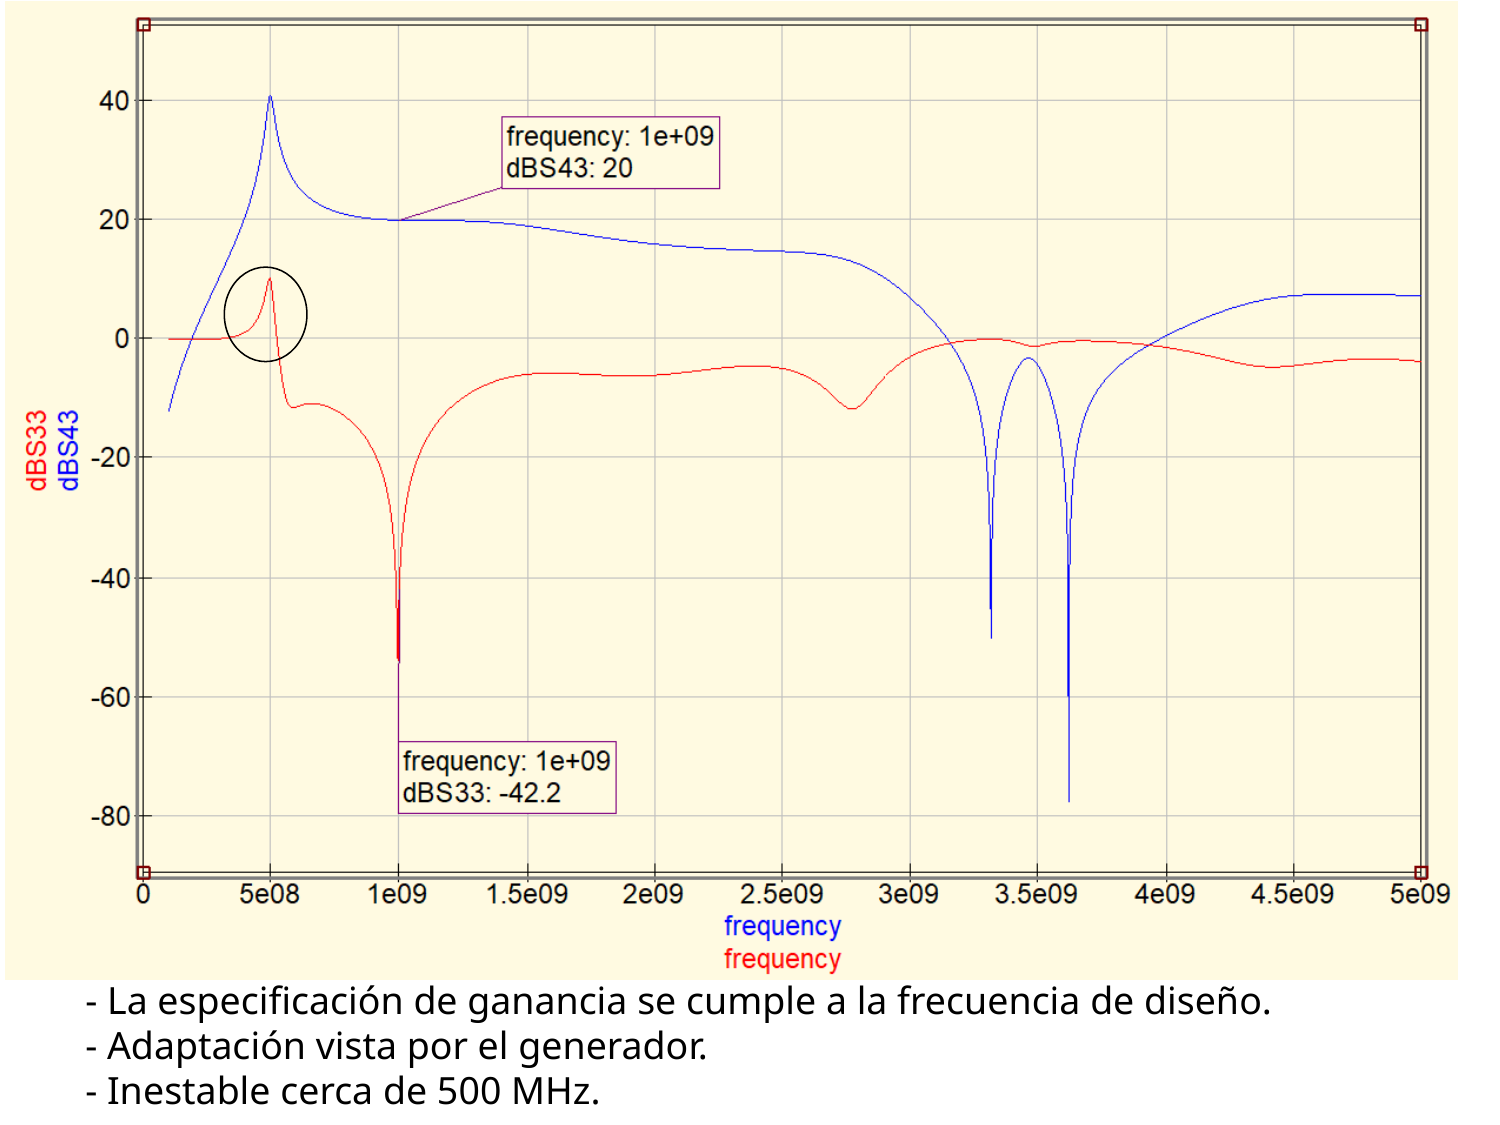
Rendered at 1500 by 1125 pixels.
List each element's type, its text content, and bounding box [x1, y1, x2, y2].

picture [5, 1, 1458, 980]
text_box - La especificación de ganancia se cumple a la frecuencia de diseño. - Adaptación vista por el generador. - Inestable cerca de 500 MHz. [70, 988, 1444, 1120]
